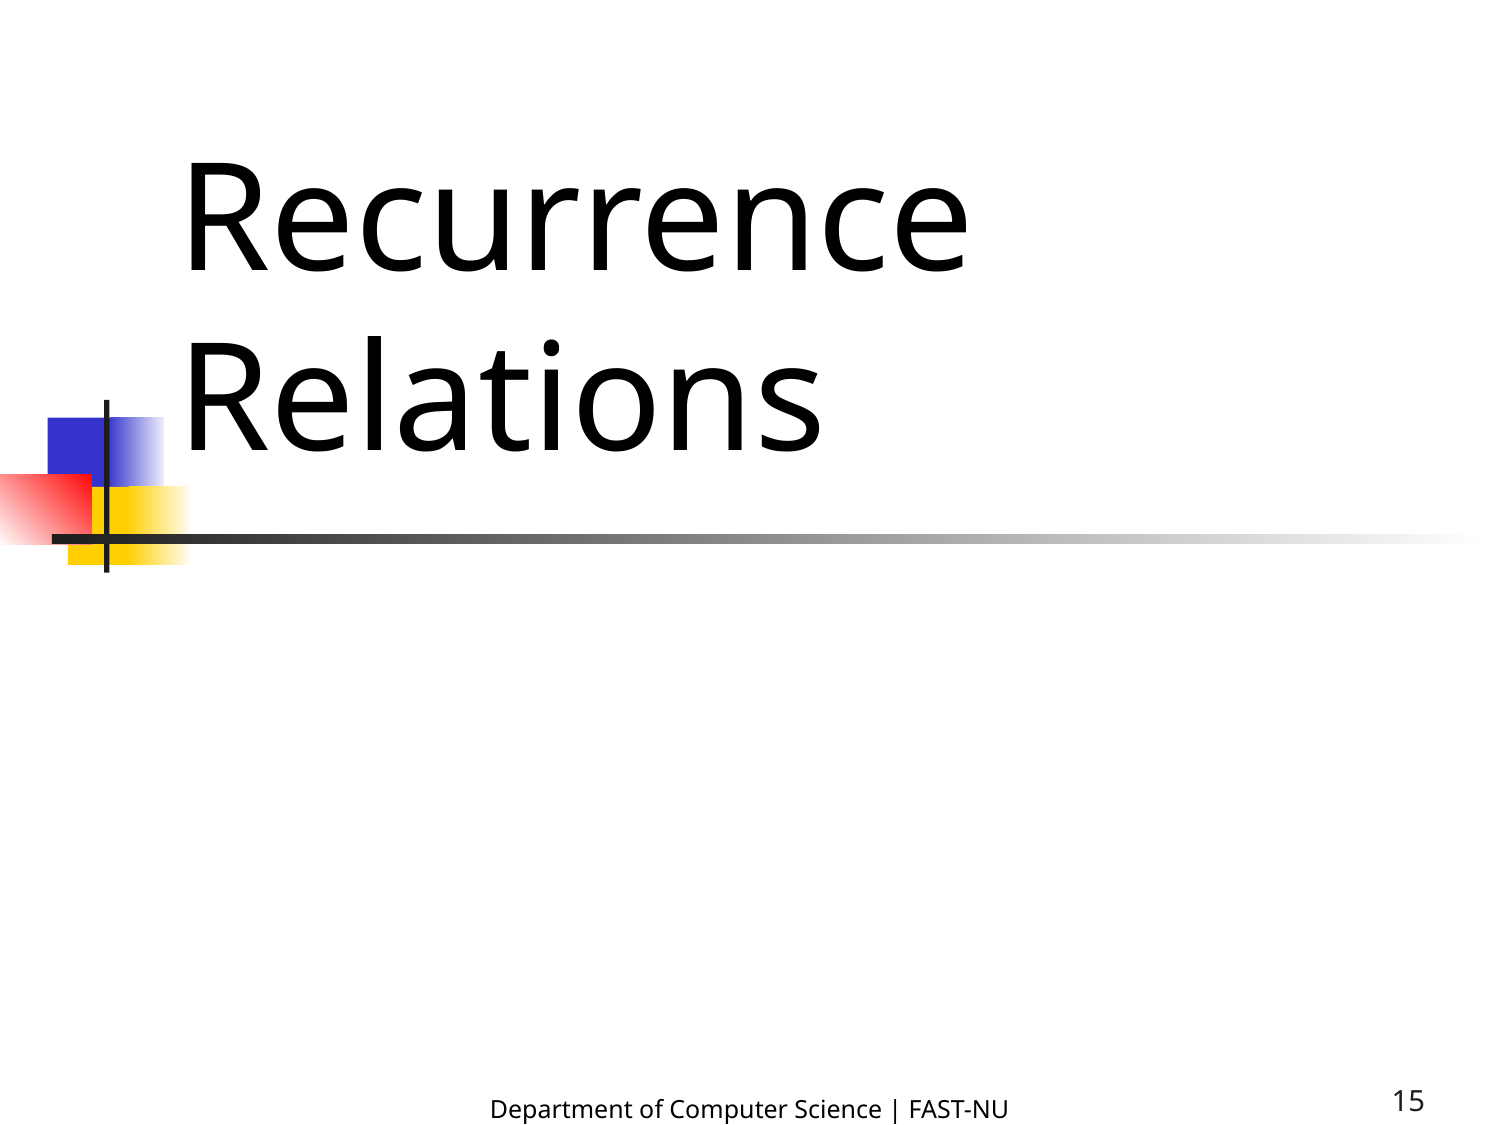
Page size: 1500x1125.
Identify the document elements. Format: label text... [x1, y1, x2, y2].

title Recurrence Relations [162, 299, 1438, 488]
